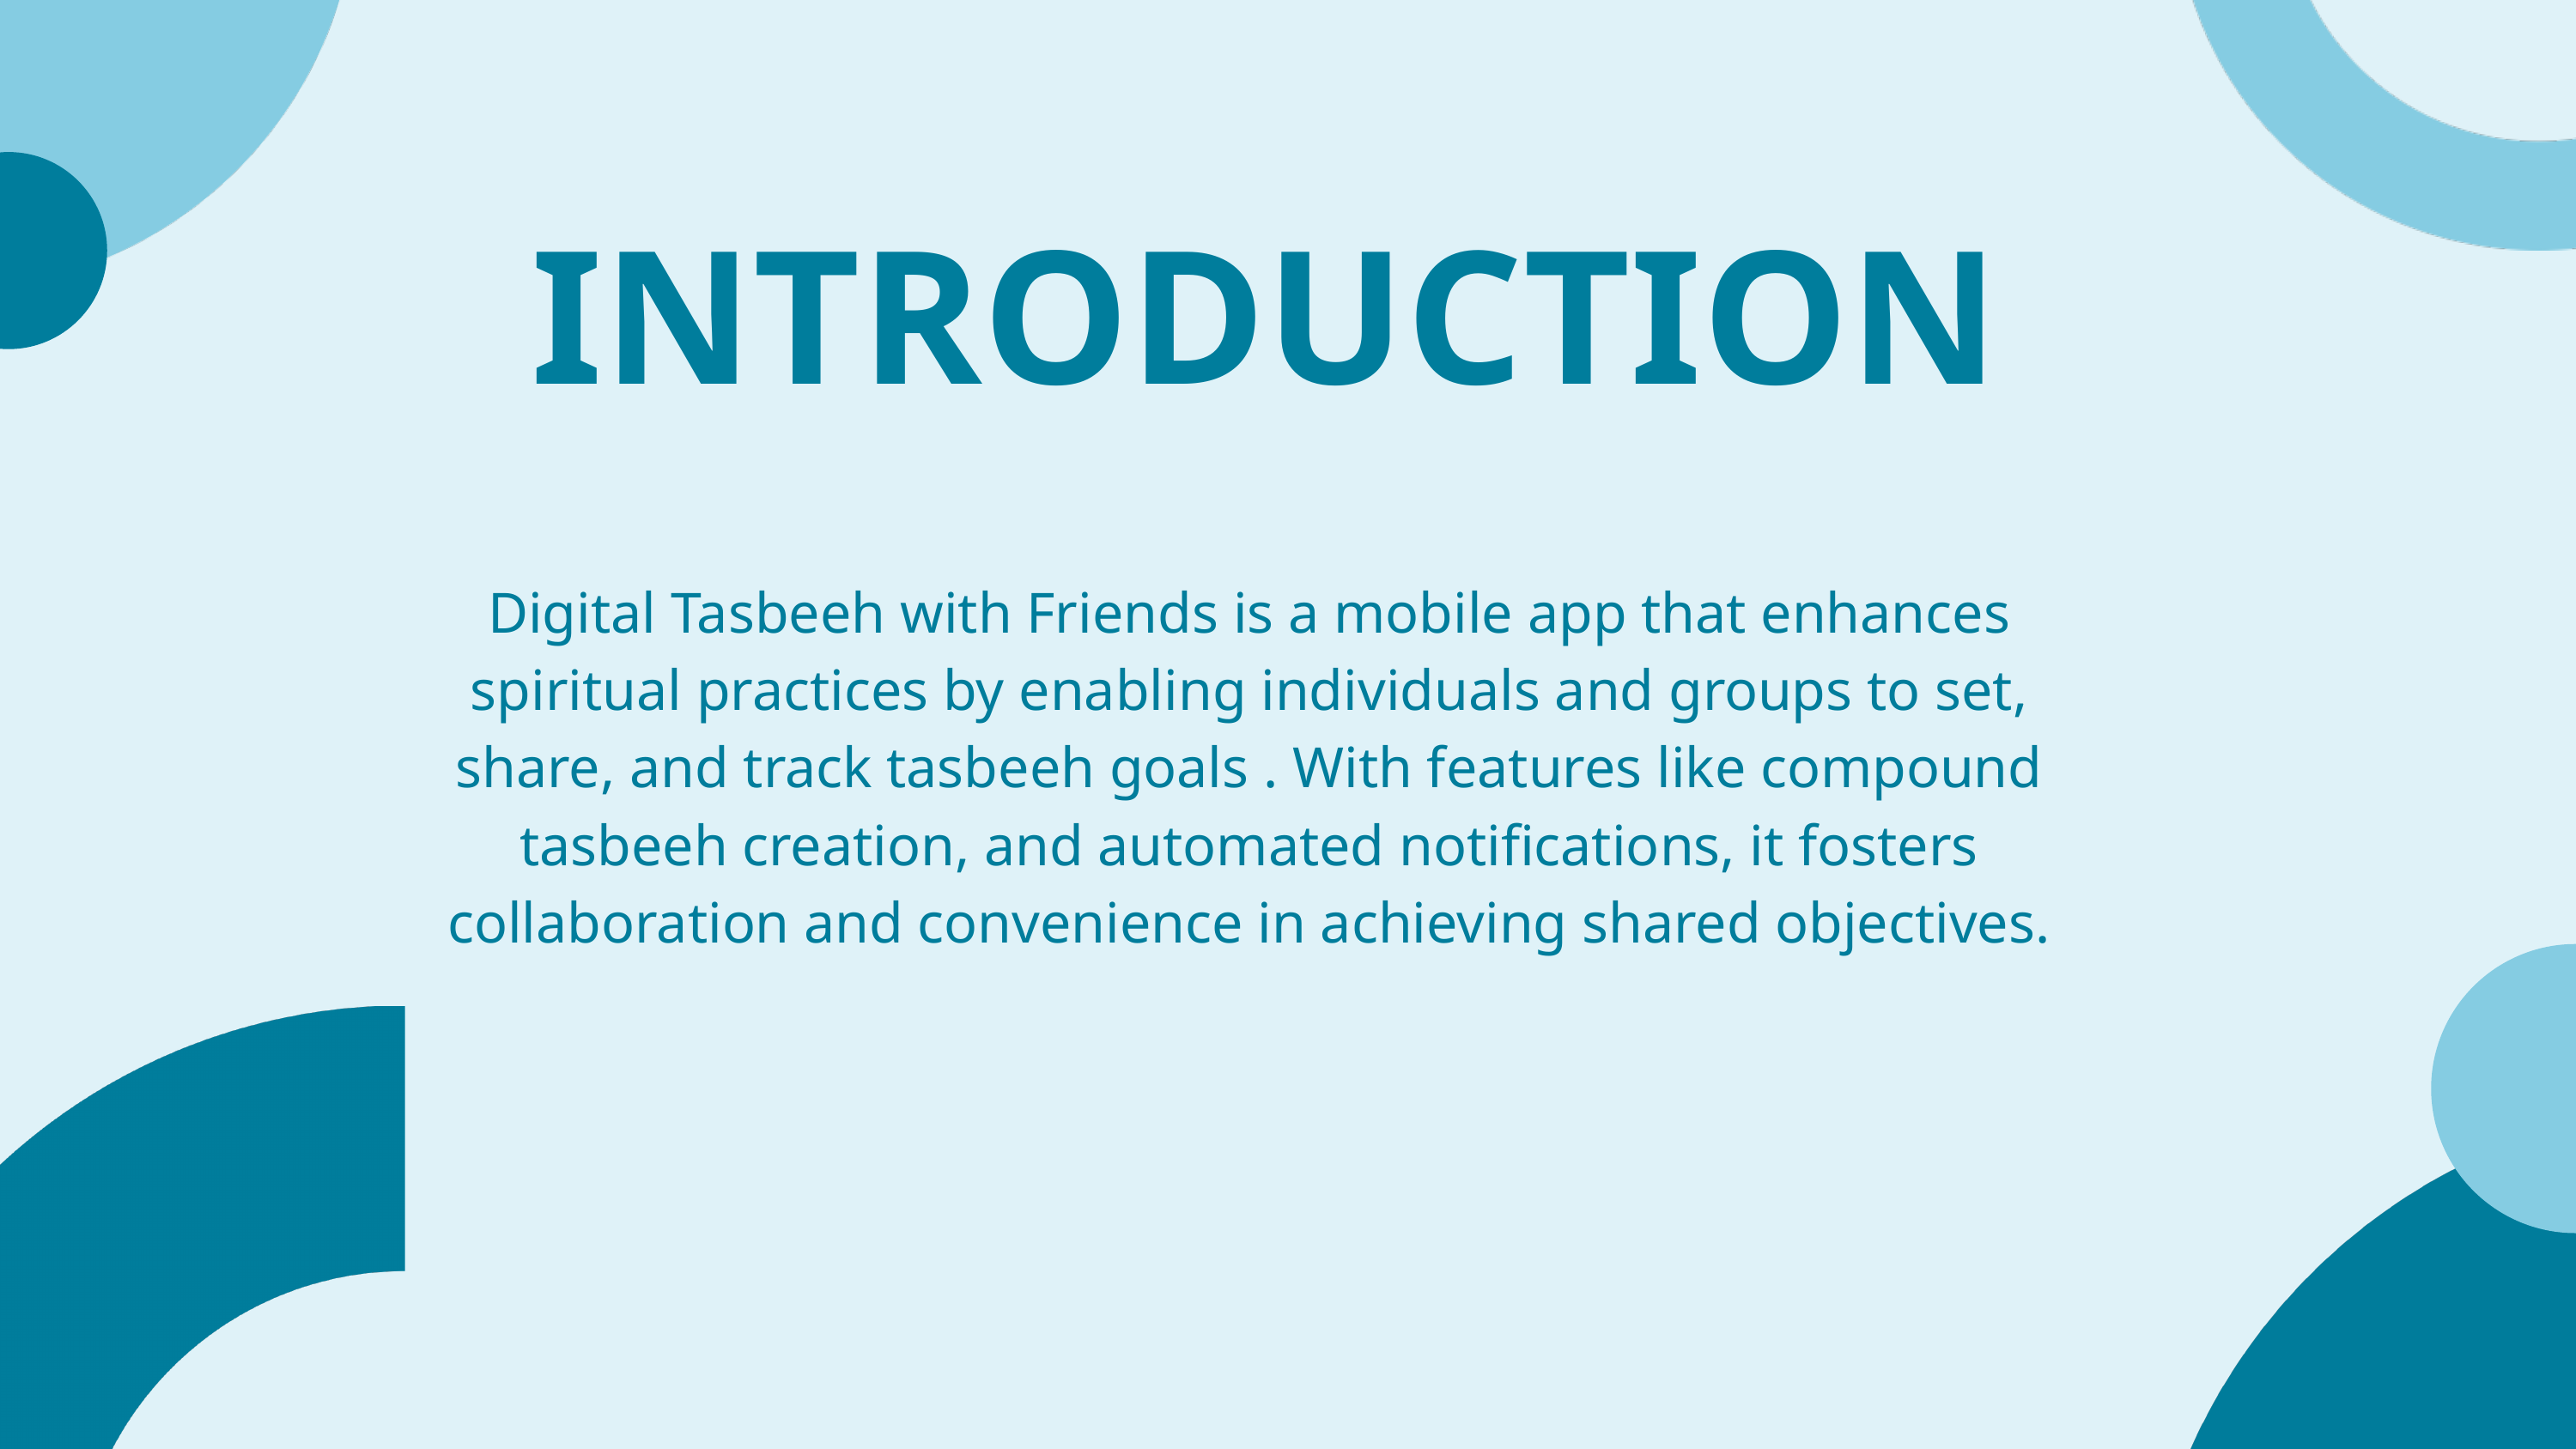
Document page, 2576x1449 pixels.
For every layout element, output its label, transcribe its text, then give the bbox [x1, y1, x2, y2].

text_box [0, 151, 107, 349]
text_box [2141, 1104, 2576, 1449]
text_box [2431, 943, 2576, 1234]
text_box INTRODUCTION [494, 233, 2038, 421]
text_box Digital Tasbeeh with Friends is a mobile app that enhances spiritual practices by enabling individuals and groups to set, share, and track tasbeeh goals . With features like compound tasbeeh creation, and automated notifications, it fosters collaboration and convenience in achieving shared objectives. [437, 566, 2062, 955]
text_box [2175, 0, 2576, 251]
text_box [0, 0, 357, 290]
text_box [0, 1006, 405, 1449]
